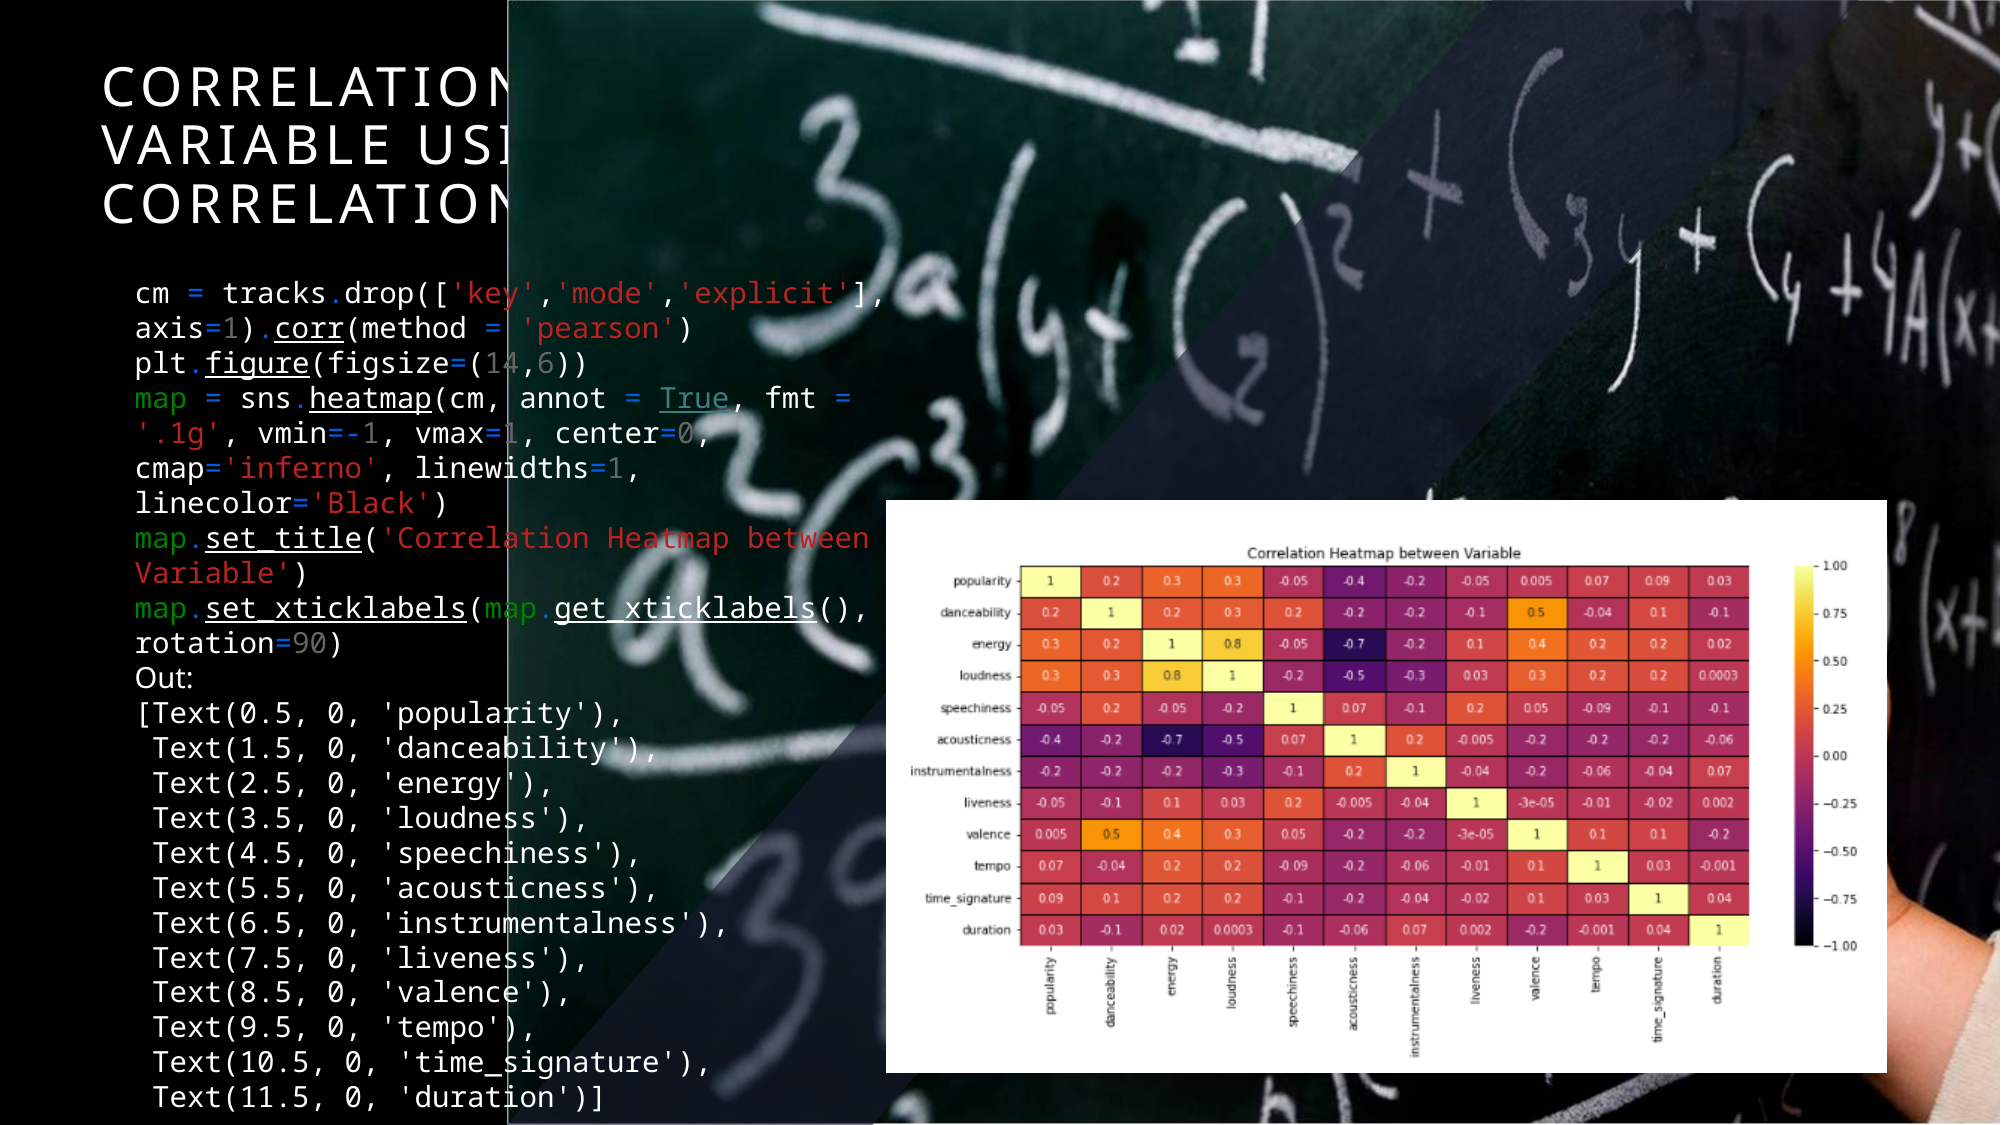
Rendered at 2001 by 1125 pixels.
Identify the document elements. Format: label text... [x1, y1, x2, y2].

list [507, 0, 2000, 1125]
text_box cm = tracks.drop(['key','mode','explicit'], axis=1).corr(method = 'pearson') plt.figure(figsize=(14,6)) map = sns.heatmap(cm, annot = True, fmt = '.1g', vmin=-1, vmax=1, center=0, cmap='inferno', linewidths=1, linecolor='Black') map.set_title('Correlation Heatmap between Variable') map.set_xticklabels(map.get_xticklabels(), rotation=90) Out: [Text(0.5, 0, 'popularity'), Text(1.5, 0, 'danceability'), Text(2.5, 0, 'energy'), Text(3.5, 0, 'loudness'), Text(4.5, 0, 'speechiness'), Text(5.5, 0, 'acousticness'), Text(6.5, 0, 'instrumentalness'), Text(7.5, 0, 'liveness'), Text(8.5, 0, 'valence'), Text(9.5, 0, 'tempo'), Text(10.5, 0, 'time_signature'), Text(11.5, 0, 'duration')] [119, 267, 507, 1125]
title Correlation Heatmap Between Variable Using Pearson Correlation Method [86, 52, 507, 252]
text_box [0, 0, 507, 1125]
picture [886, 500, 1887, 1073]
